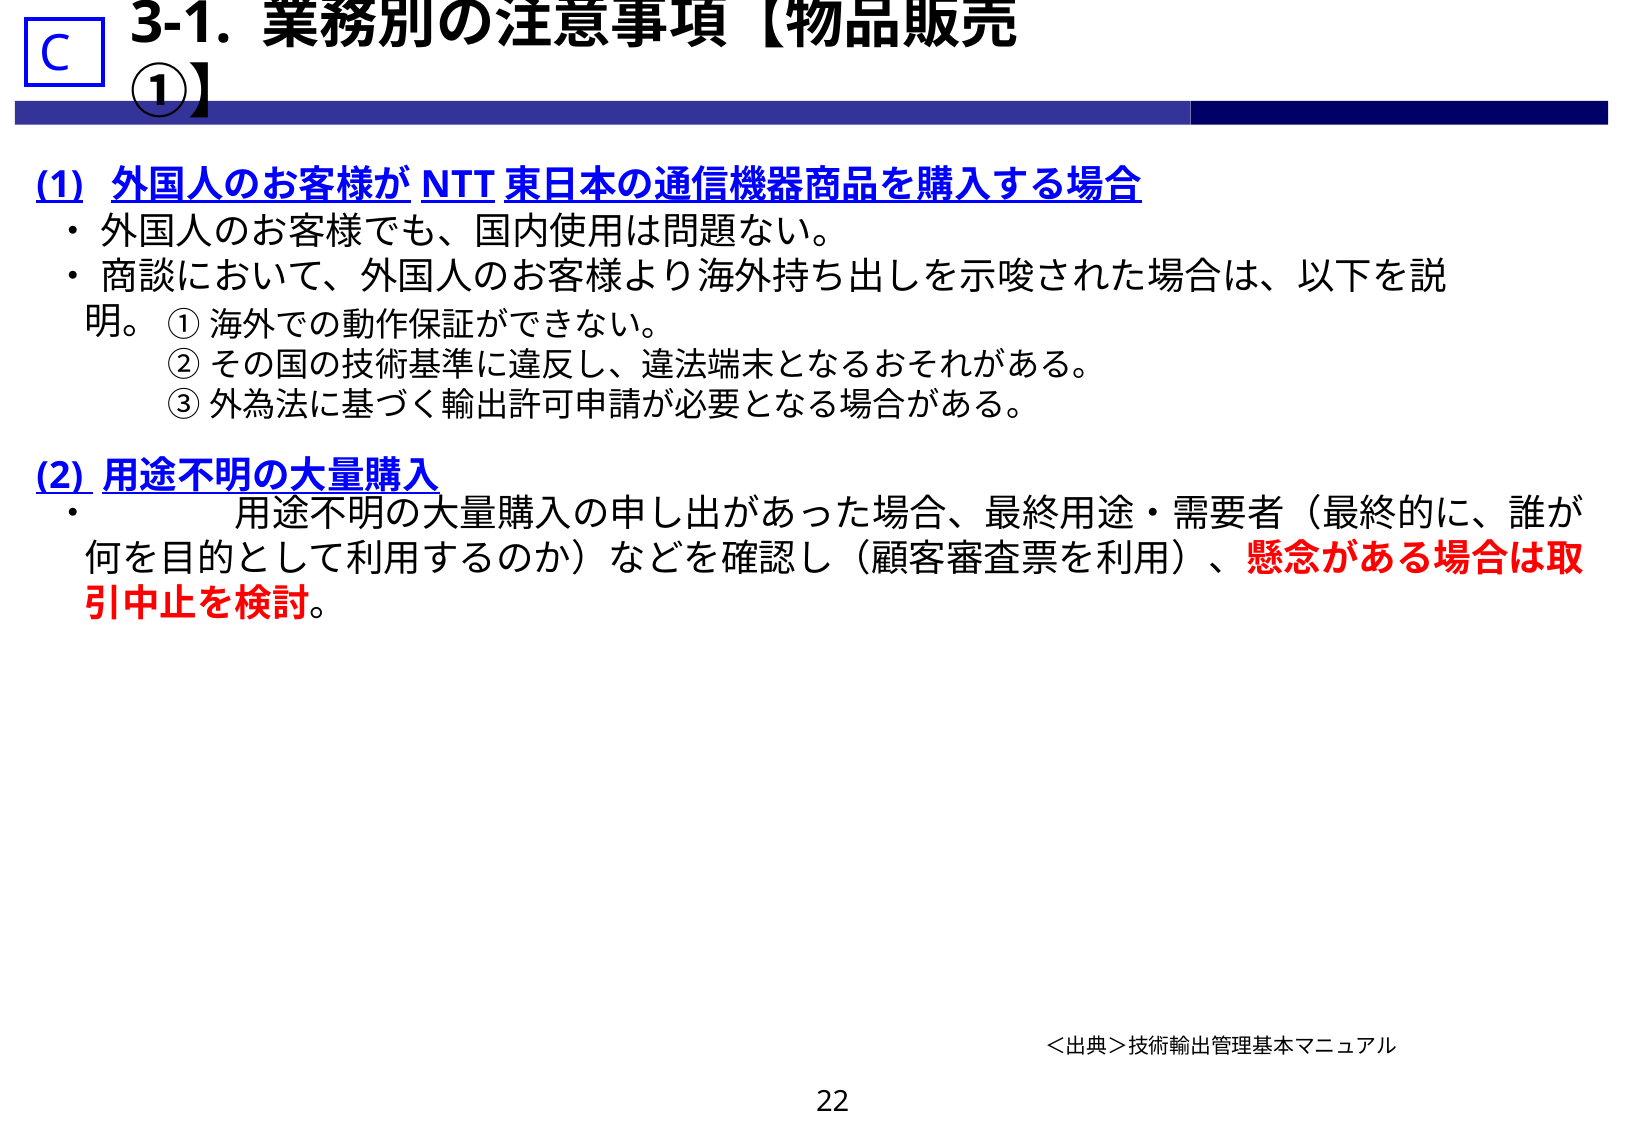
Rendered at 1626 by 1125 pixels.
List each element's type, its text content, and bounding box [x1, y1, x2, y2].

text_box (1) 外国人のお客様がNTT東日本の通信機器商品を購入する場合 [21, 147, 1534, 207]
text_box ①海外での動作保証ができない。 ②その国の技術基準に違反し、違法端末となるおそれがある。 ③外為法に基づく輸出許可申請が必要となる場合がある。 [153, 295, 1229, 431]
text_box [14, 100, 1190, 125]
text_box 22 [690, 1074, 975, 1125]
text_box ・ 外国人のお客様でも、国内使用は問題ない。 ・ 商談において、外国人のお客様より海外持ち出しを示唆された場合は、以下を説明。 [40, 199, 1468, 350]
text_box ＜出典＞技術輸出管理基本マニュアル [1030, 1025, 1412, 1066]
text_box (2) 用途不明の大量購入 [21, 438, 1534, 504]
text_box 3-1. 業務別の注意事項【物品販売①】 [115, 6, 1132, 102]
text_box [1190, 100, 1609, 125]
text_box ・ 用途不明の大量購入の申し出があった場合、最終用途・需要者（最終的に、誰が何を目的として利用するのか）などを確認し（顧客審査票を利用）、懸念がある場合は取引中止を検討。 [40, 481, 1609, 632]
